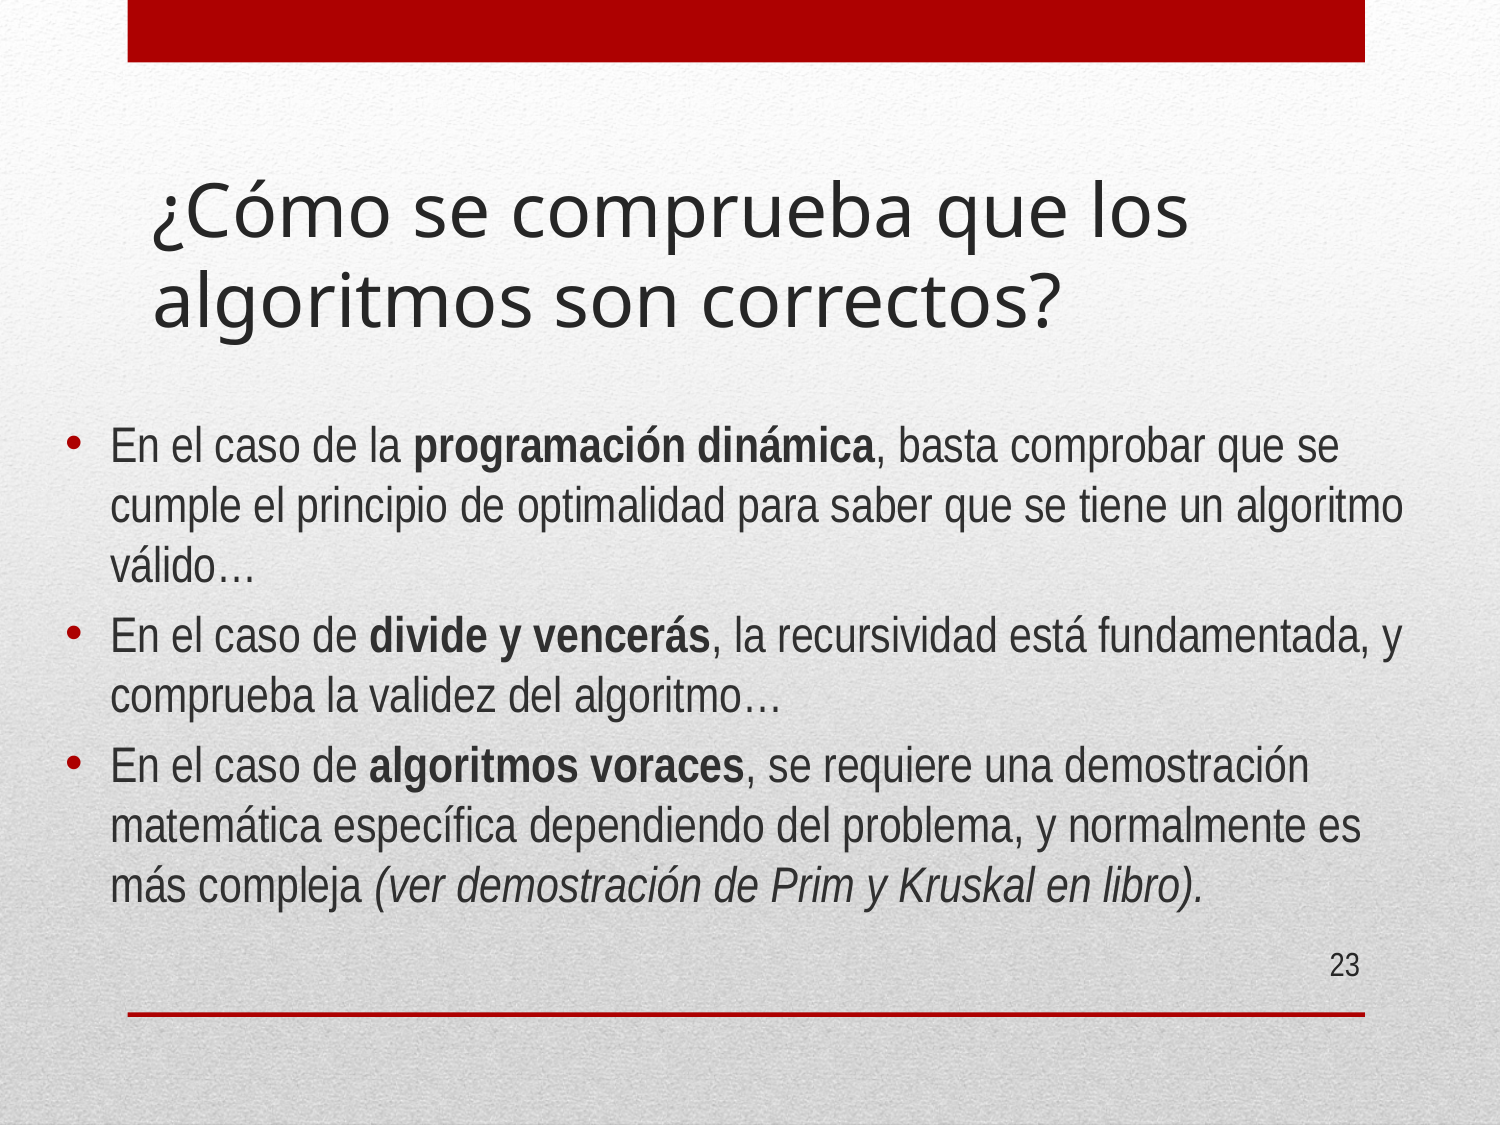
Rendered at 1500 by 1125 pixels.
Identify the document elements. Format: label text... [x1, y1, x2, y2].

list En el caso de la programación dinámica, basta comprobar que se cumple el principio de optimalidad para saber que se tiene un algoritmo válido… En el caso de divide y vencerás, la recursividad está fundamentada, y comprueba la validez del algoritmo… En el caso de algoritmos voraces, se requiere una demostración matemática específica dependiendo del problema, y normalmente es más compleja (ver demostración de Prim y Kruskal en libro). [50, 324, 1463, 1000]
slide_number 23 [1250, 933, 1375, 993]
title ¿Cómo se comprueba que los algoritmos son correctos? [137, 87, 1250, 324]
